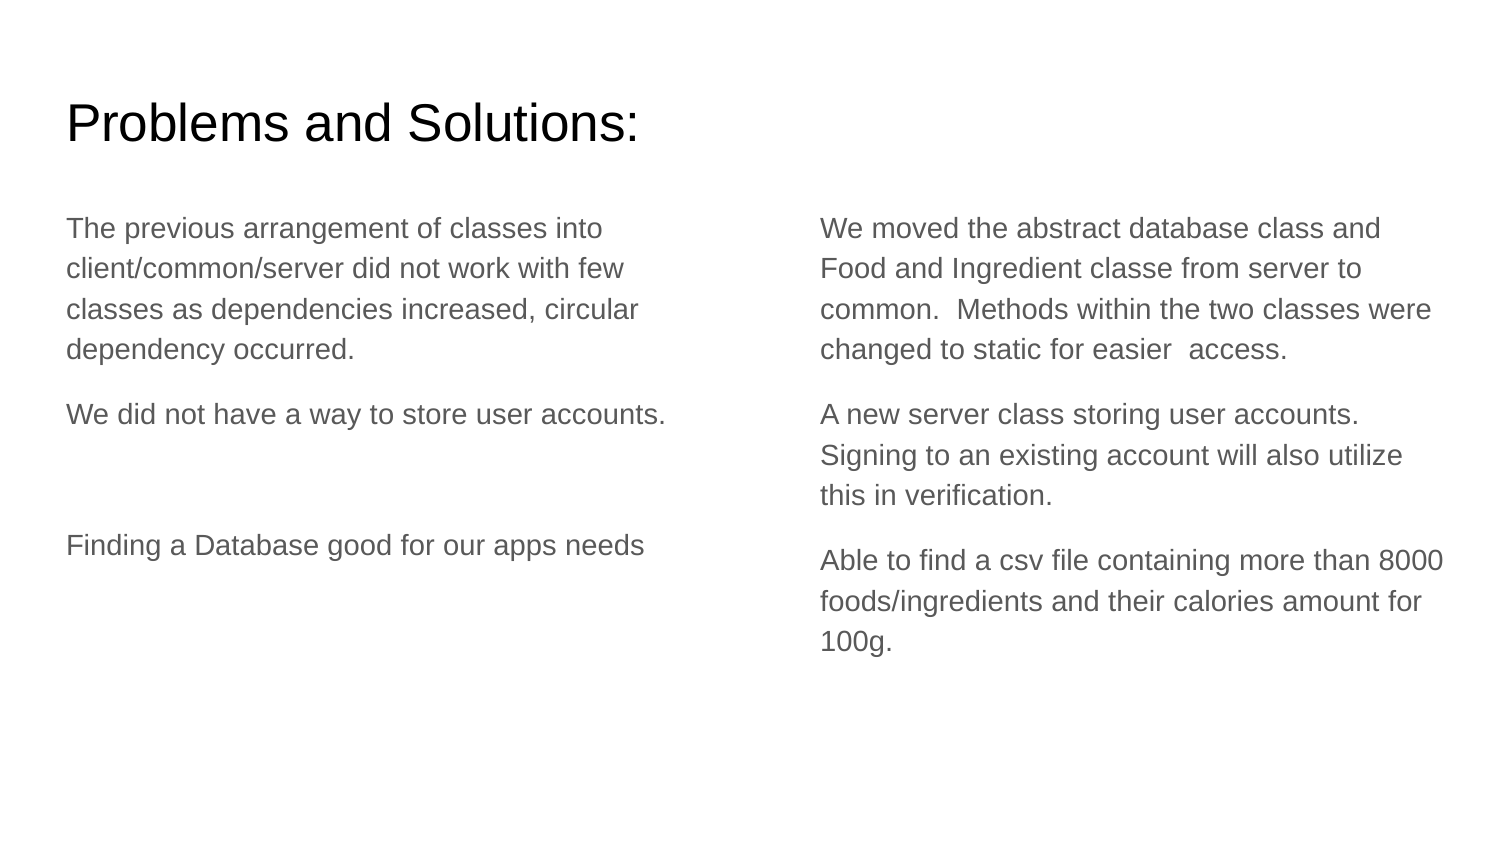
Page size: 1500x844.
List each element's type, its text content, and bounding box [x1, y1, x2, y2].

list The previous arrangement of classes into client/common/server did not work with few classes as dependencies increased, circular dependency occurred. We did not have a way to store user accounts. Finding a Database good for our apps needs [51, 189, 708, 750]
list We moved the abstract database class and Food and Ingredient classe from server to common. Methods within the two classes were changed to static for easier access. A new server class storing user accounts. Signing to an existing account will also utilize this in verification. Able to find a csv file containing more than 8000 foods/ingredients and their calories amount for 100g. [805, 189, 1462, 750]
title Problems and Solutions: [51, 72, 1449, 167]
